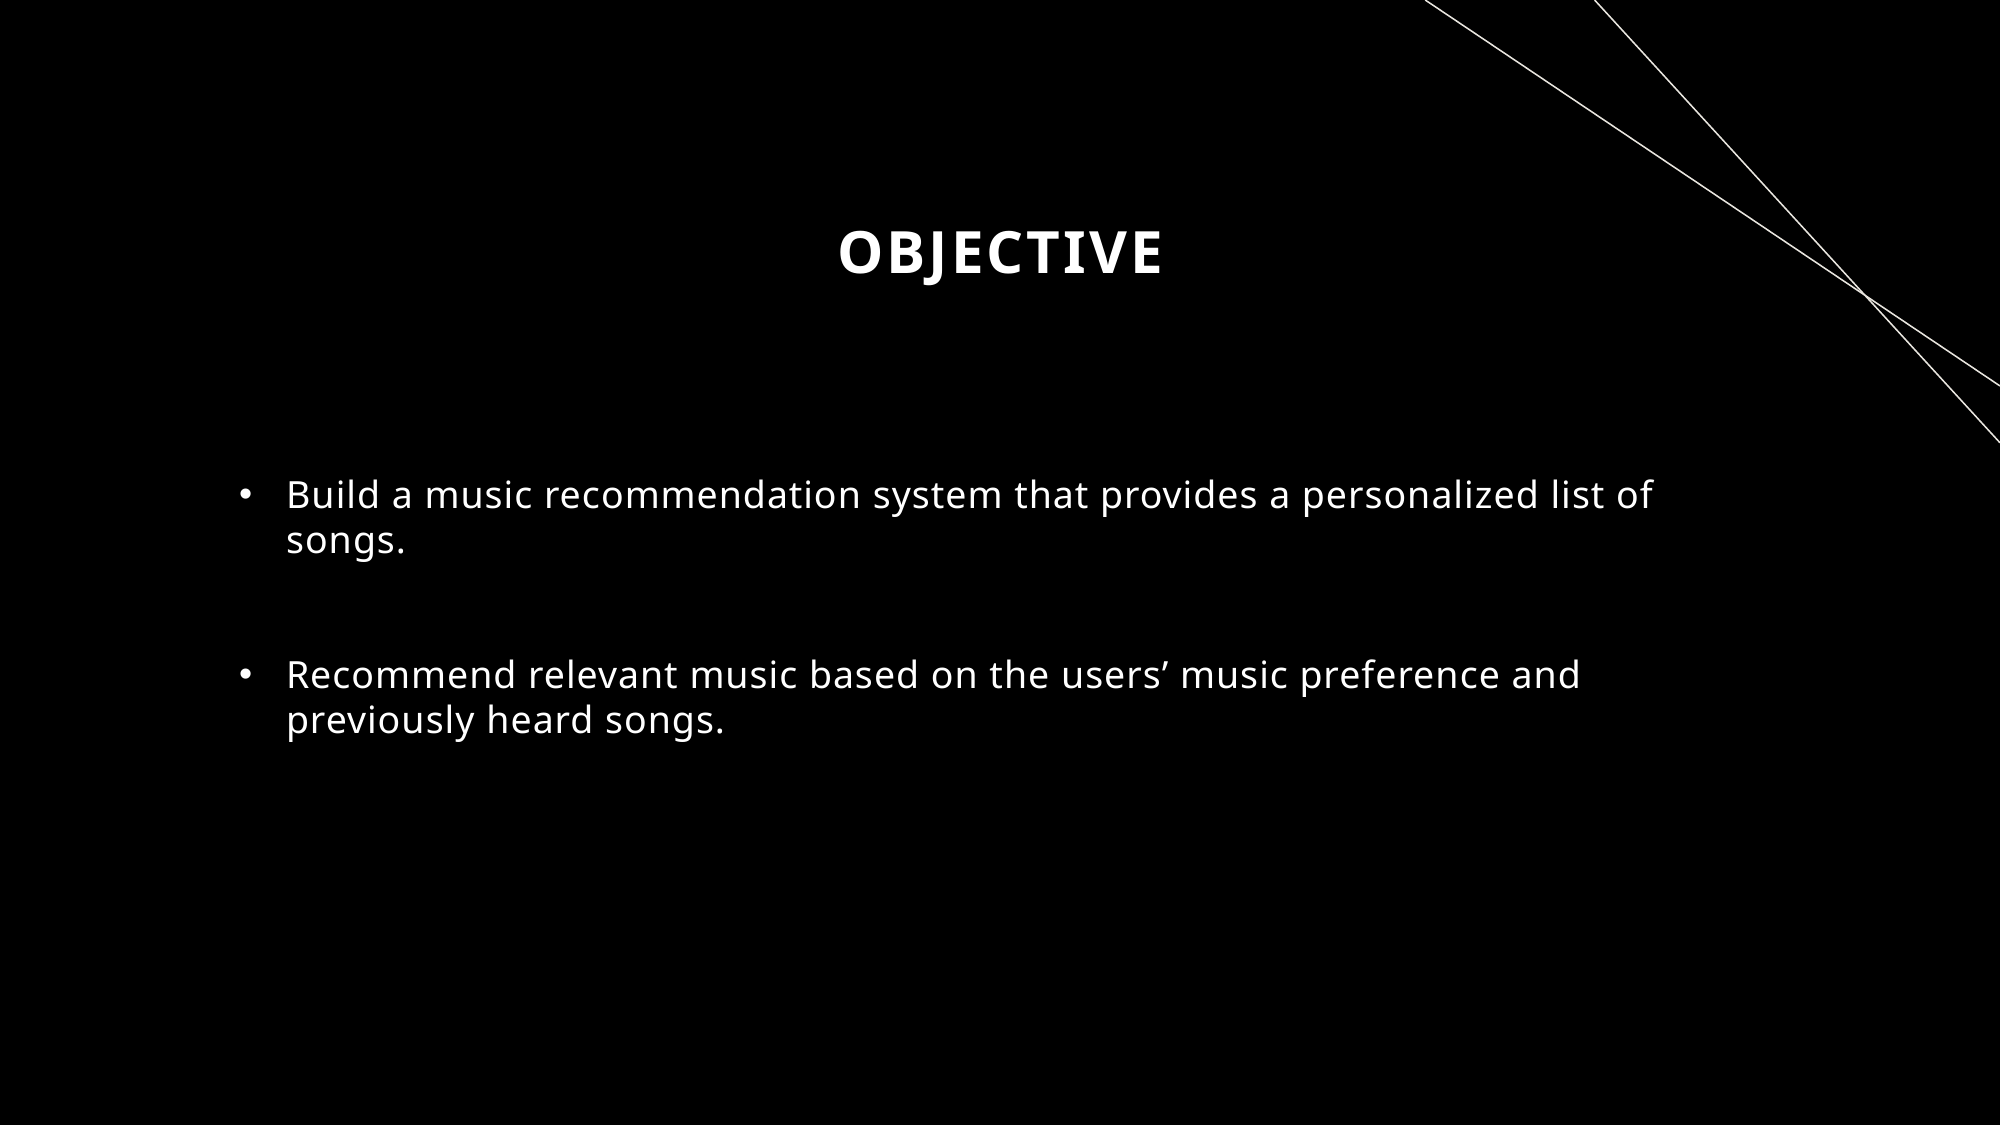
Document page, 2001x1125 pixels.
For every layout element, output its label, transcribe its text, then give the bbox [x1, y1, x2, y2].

text_box Build a music recommendation system that provides a personalized list of songs. Recommend relevant music based on the users’ music preference and previously heard songs. [224, 464, 1776, 839]
text_box Objective [309, 146, 1691, 364]
